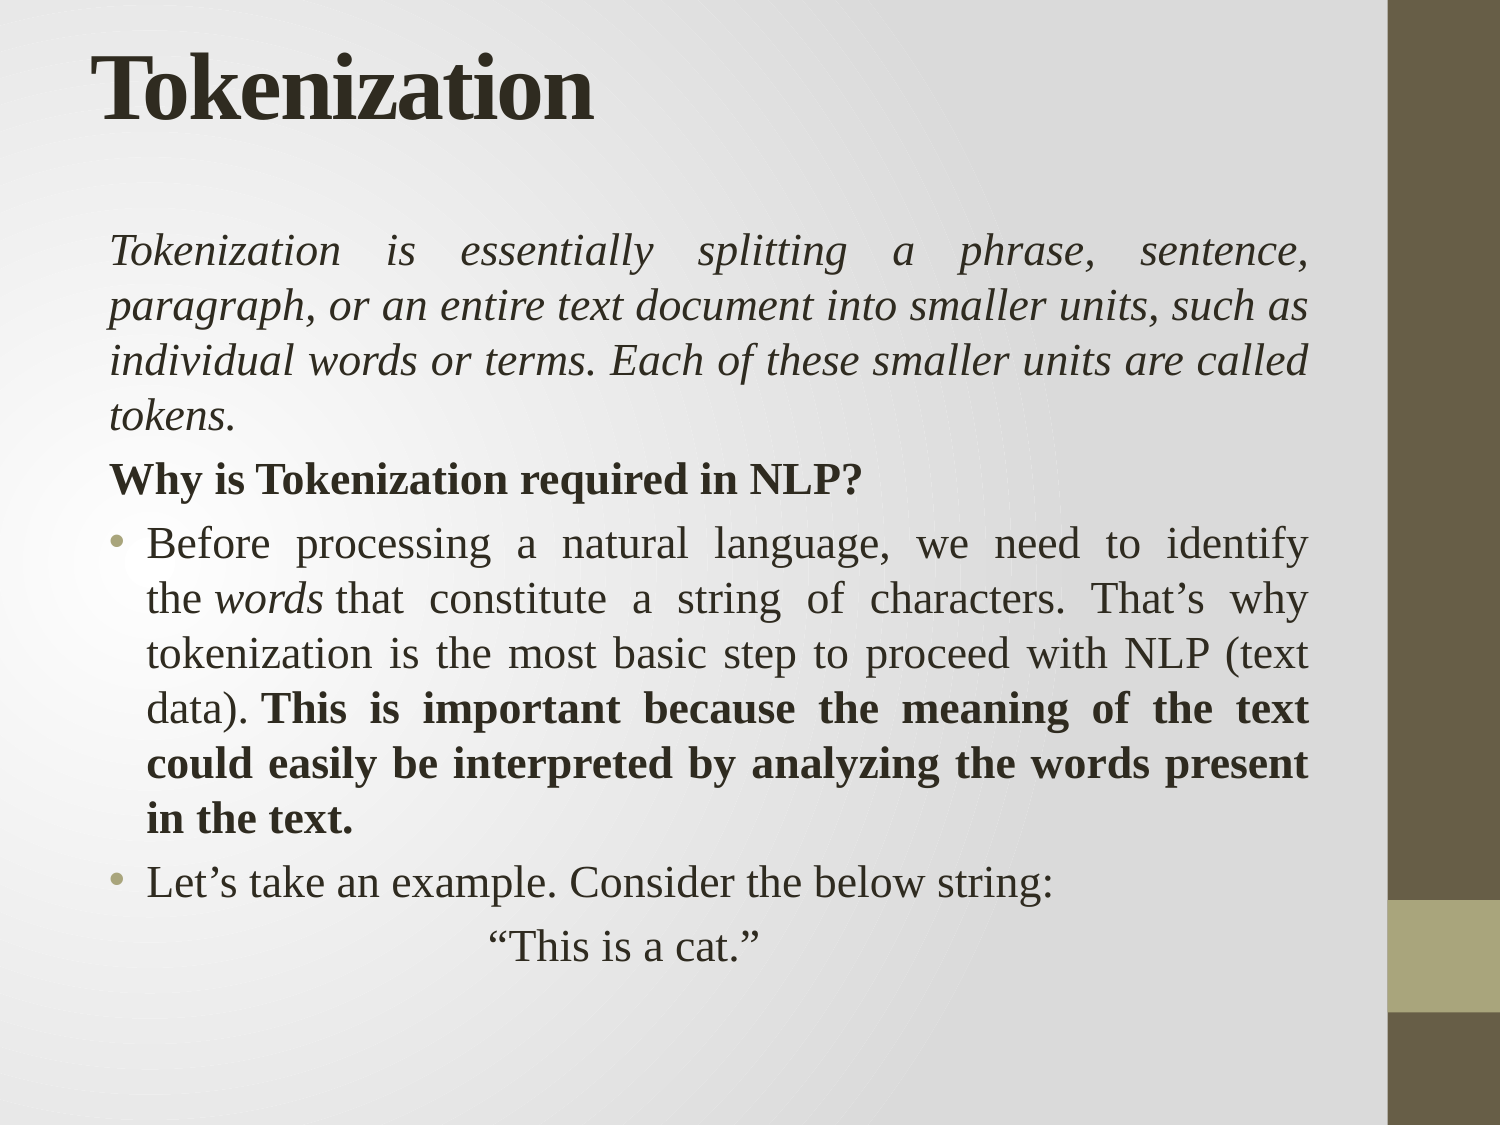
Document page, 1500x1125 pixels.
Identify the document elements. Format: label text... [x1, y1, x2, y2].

list Tokenization is essentially splitting a phrase, sentence, paragraph, or an entire text document into smaller units, such as individual words or terms. Each of these smaller units are called tokens. Why is Tokenization required in NLP? Before processing a natural language, we need to identify the words that constitute a string of characters. That’s why tokenization is the most basic step to proceed with NLP (text data). This is important because the meaning of the text could easily be interpreted by analyzing the words present in the text. Let’s take an example. Consider the below string: “This is a cat.” [75, 212, 1325, 1050]
title Tokenization [75, 45, 1325, 212]
